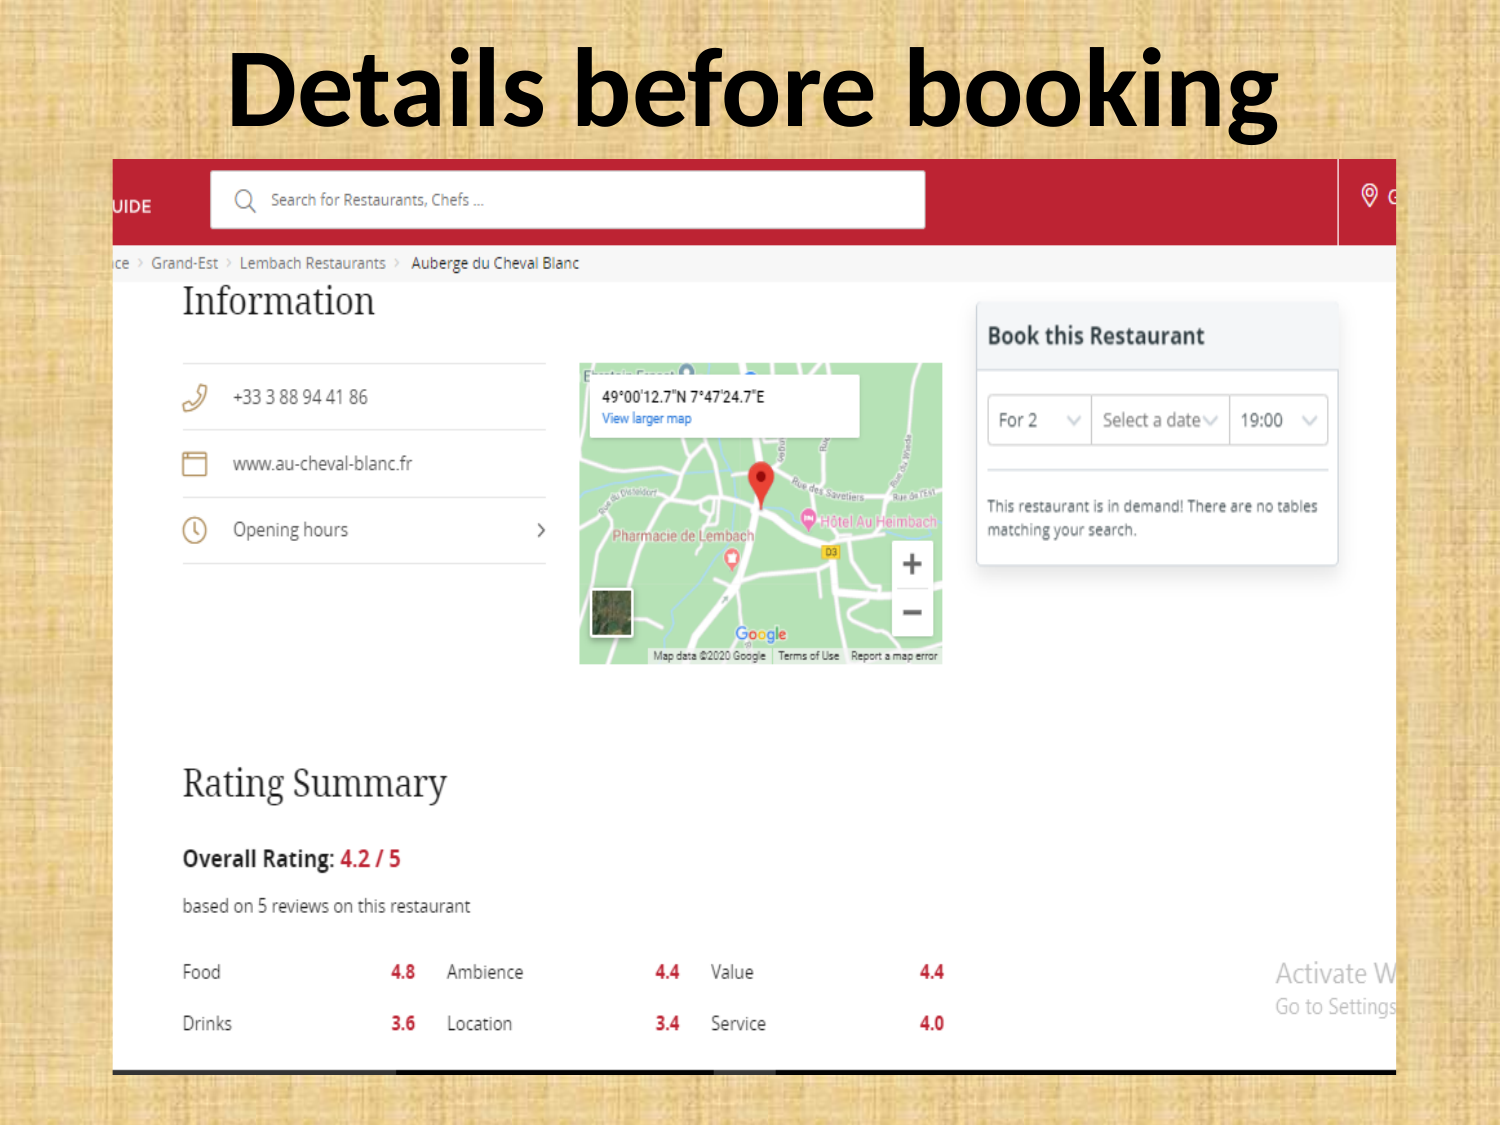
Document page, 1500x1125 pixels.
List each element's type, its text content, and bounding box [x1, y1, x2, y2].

title Details before booking [78, 0, 1429, 175]
picture [0, 0, 1500, 1125]
